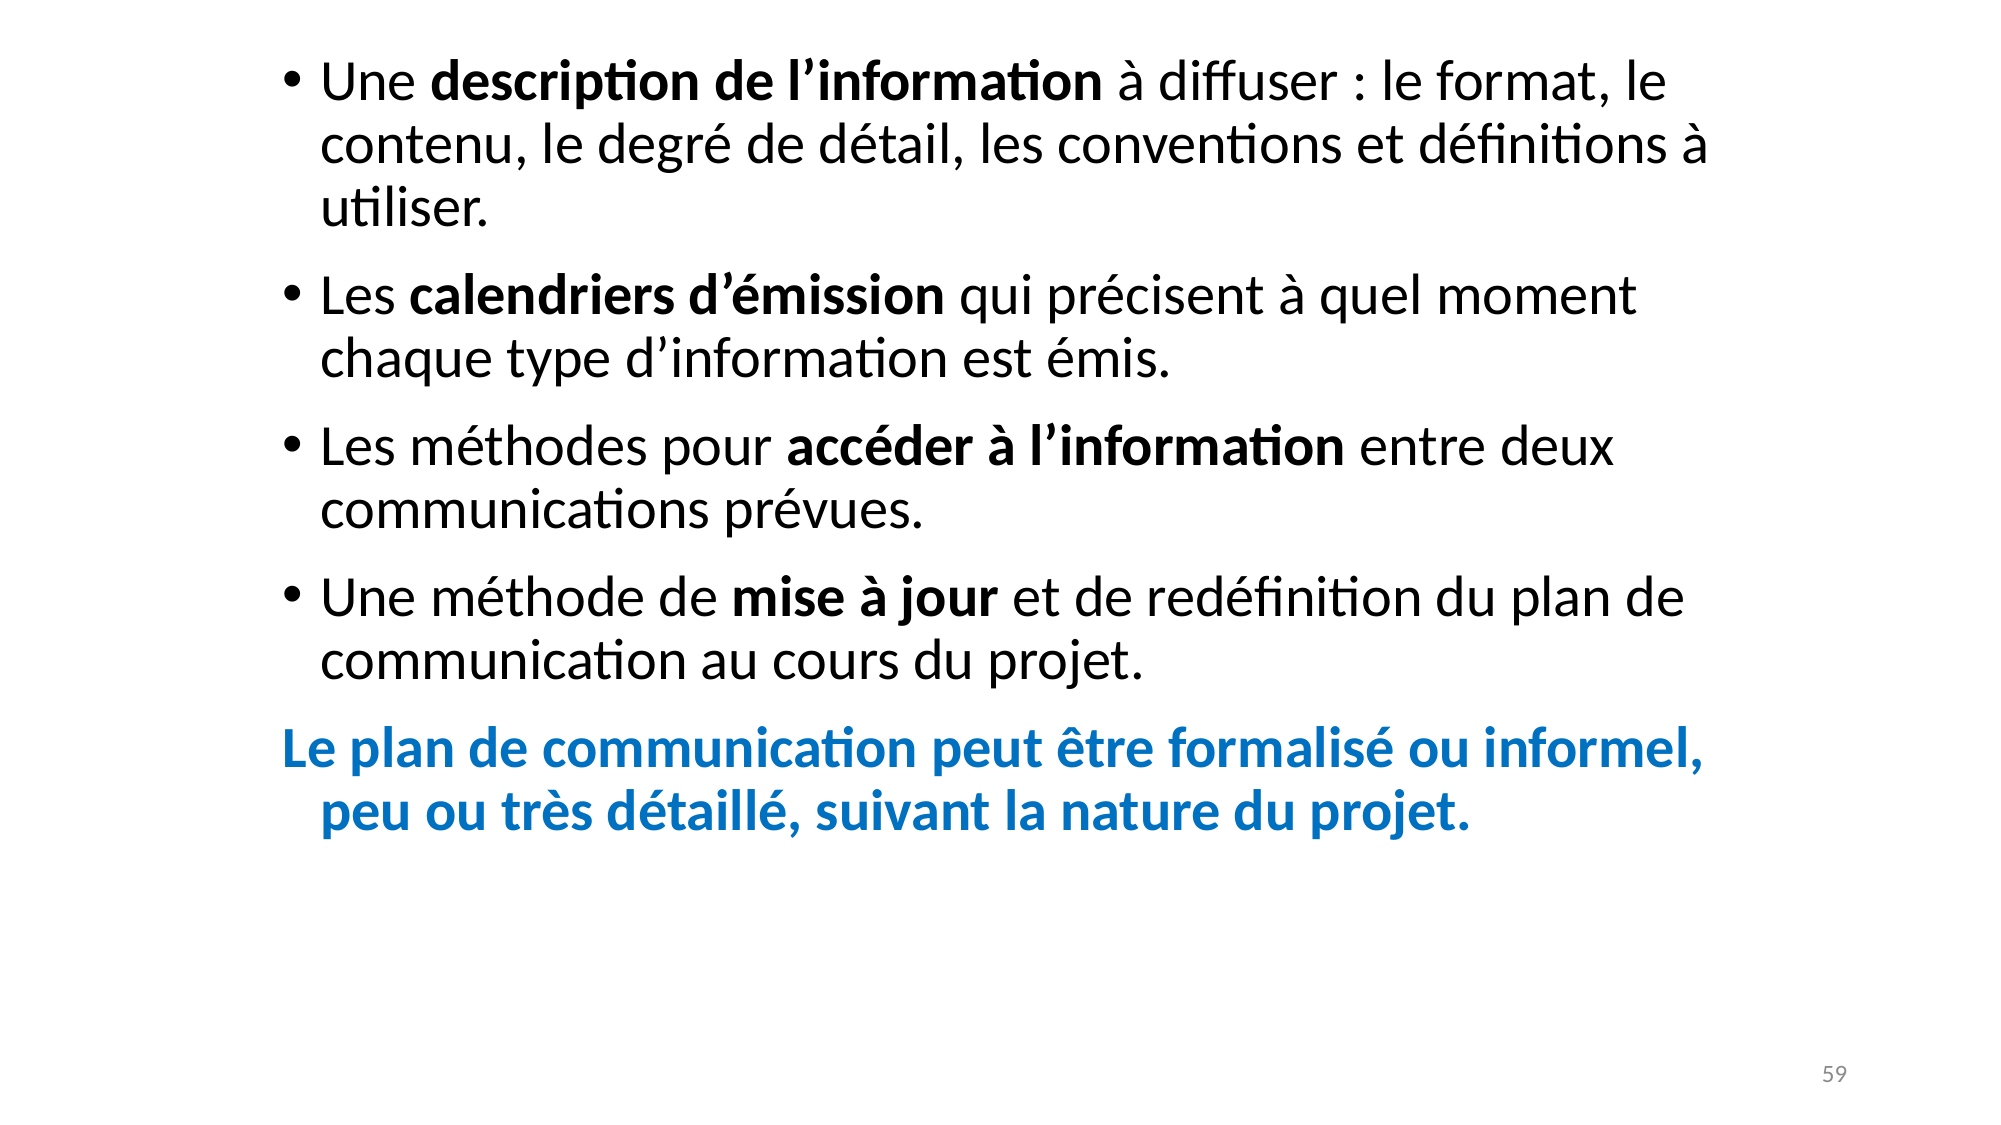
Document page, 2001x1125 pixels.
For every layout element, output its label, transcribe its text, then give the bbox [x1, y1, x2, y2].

slide_number 59 [1412, 1042, 1863, 1103]
list Une description de l’information à diffuser : le format, le contenu, le degré de détail, les conventions et définitions à utiliser. Les calendriers d’émission qui précisent à quel moment chaque type d’information est émis. Les méthodes pour accéder à l’information entre deux communications prévues. Une méthode de mise à jour et de redéfinition du plan de communication au cours du projet. Le plan de communication peut être formalisé ou informel, peu ou très détaillé, suivant la nature du projet. [267, 42, 1750, 1094]
